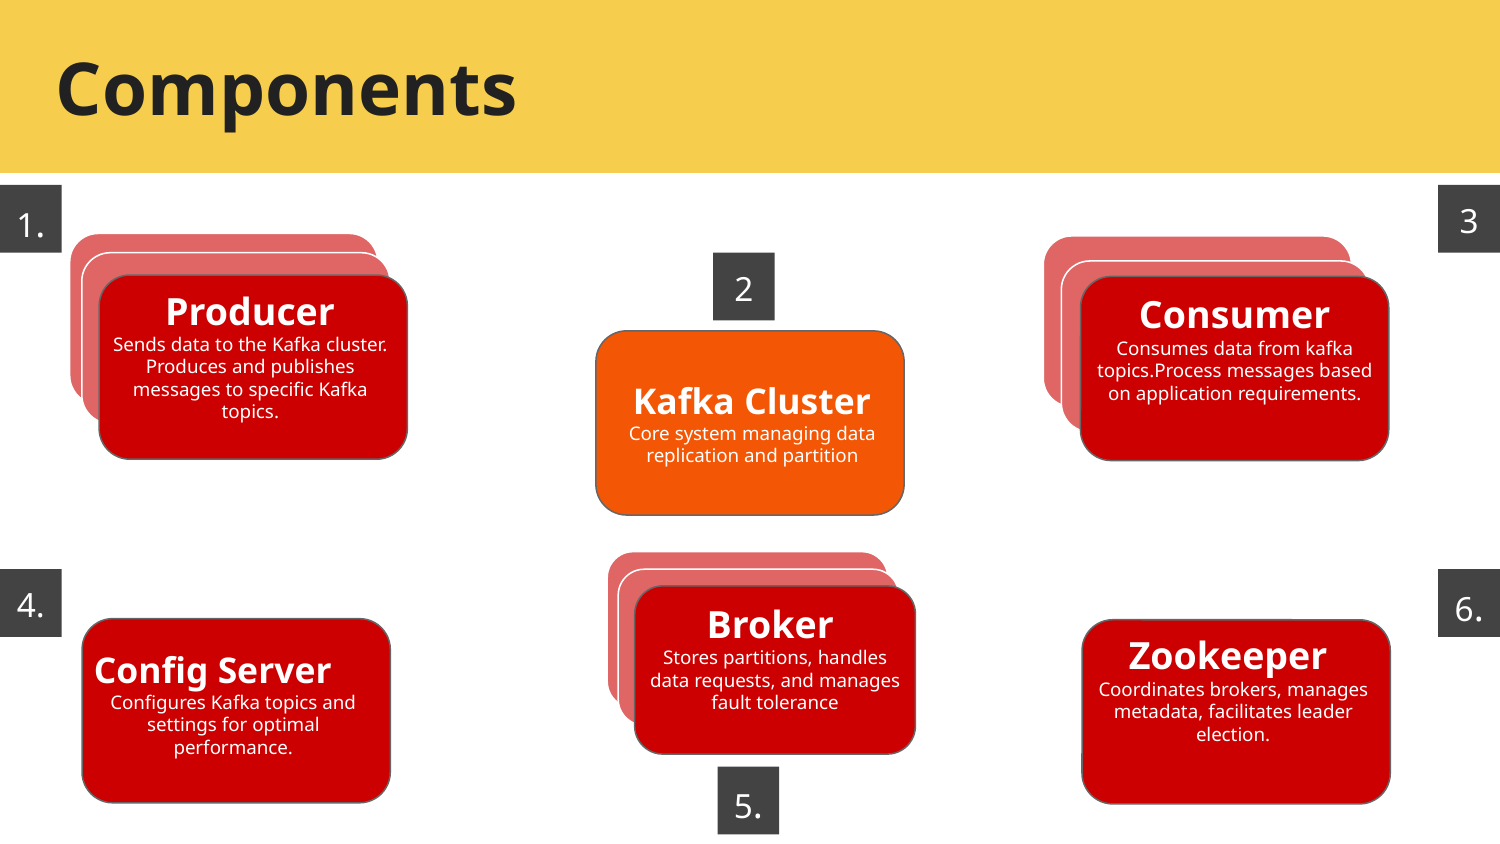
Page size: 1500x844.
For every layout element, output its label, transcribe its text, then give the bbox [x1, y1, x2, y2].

text_box Zookeeper Coordinates brokers, manages metadata, facilitates leader election. [1078, 617, 1388, 802]
text_box 2 [713, 252, 775, 321]
text_box 1. [0, 184, 62, 253]
text_box [1061, 260, 1367, 430]
text_box [607, 551, 888, 703]
text_box [1043, 235, 1352, 405]
text_box Consumer Consumes data from kafka topics.Process messages based on application requirements. [1080, 276, 1389, 461]
text_box Config Server Configures Kafka topics and settings for optimal performance. [79, 597, 388, 801]
text_box Kafka Cluster Core system managing data replication and partition [597, 330, 907, 515]
text_box Producer Sends data to the Kafka cluster. Produces and publishes messages to specific Kafka topics. [96, 272, 405, 457]
text_box Components [40, 27, 608, 145]
text_box 4.. [0, 569, 62, 637]
text_box [81, 252, 389, 420]
text_box [69, 233, 378, 400]
text_box 6. [1438, 569, 1500, 637]
text_box 3 [1438, 184, 1500, 253]
text_box 5. [717, 766, 780, 835]
text_box [618, 569, 897, 724]
text_box [0, 0, 1500, 173]
text_box Broker Stores partitions, handles data requests, and manages fault tolerance [634, 585, 916, 755]
